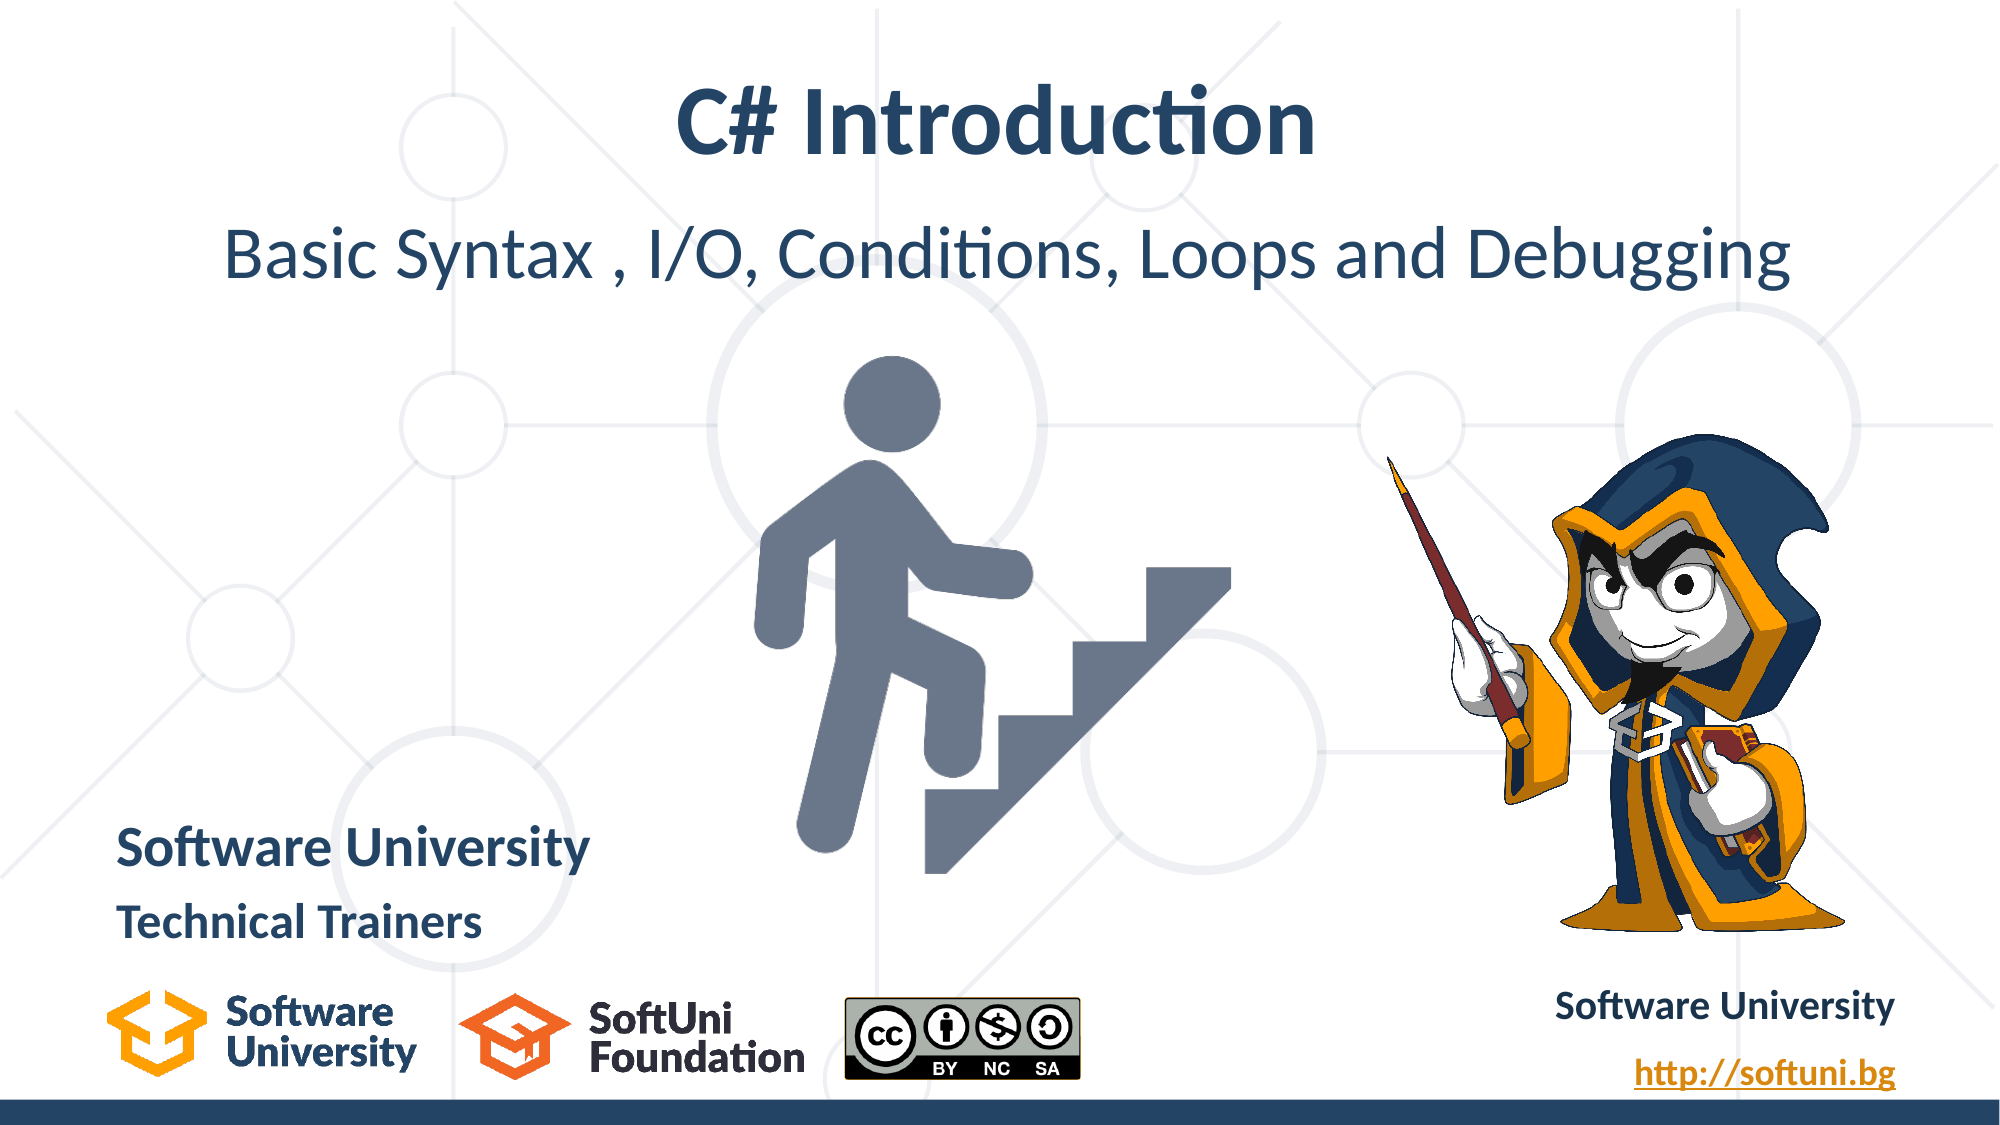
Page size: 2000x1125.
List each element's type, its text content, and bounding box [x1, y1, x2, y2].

list Technical Trainers [110, 880, 595, 954]
picture [458, 993, 804, 1080]
picture [845, 997, 1081, 1079]
subtitle Basic Syntax , I/O, Conditions, Loops and Debugging [109, 193, 1908, 395]
list http://softuni.bg [1417, 1040, 1902, 1098]
picture [221, 990, 417, 1077]
picture [655, 338, 1345, 886]
title C# Introduction [87, 41, 1908, 187]
list Software University [110, 800, 625, 884]
picture [107, 990, 211, 1077]
picture [1369, 395, 1890, 953]
list Software University [1417, 970, 1902, 1034]
